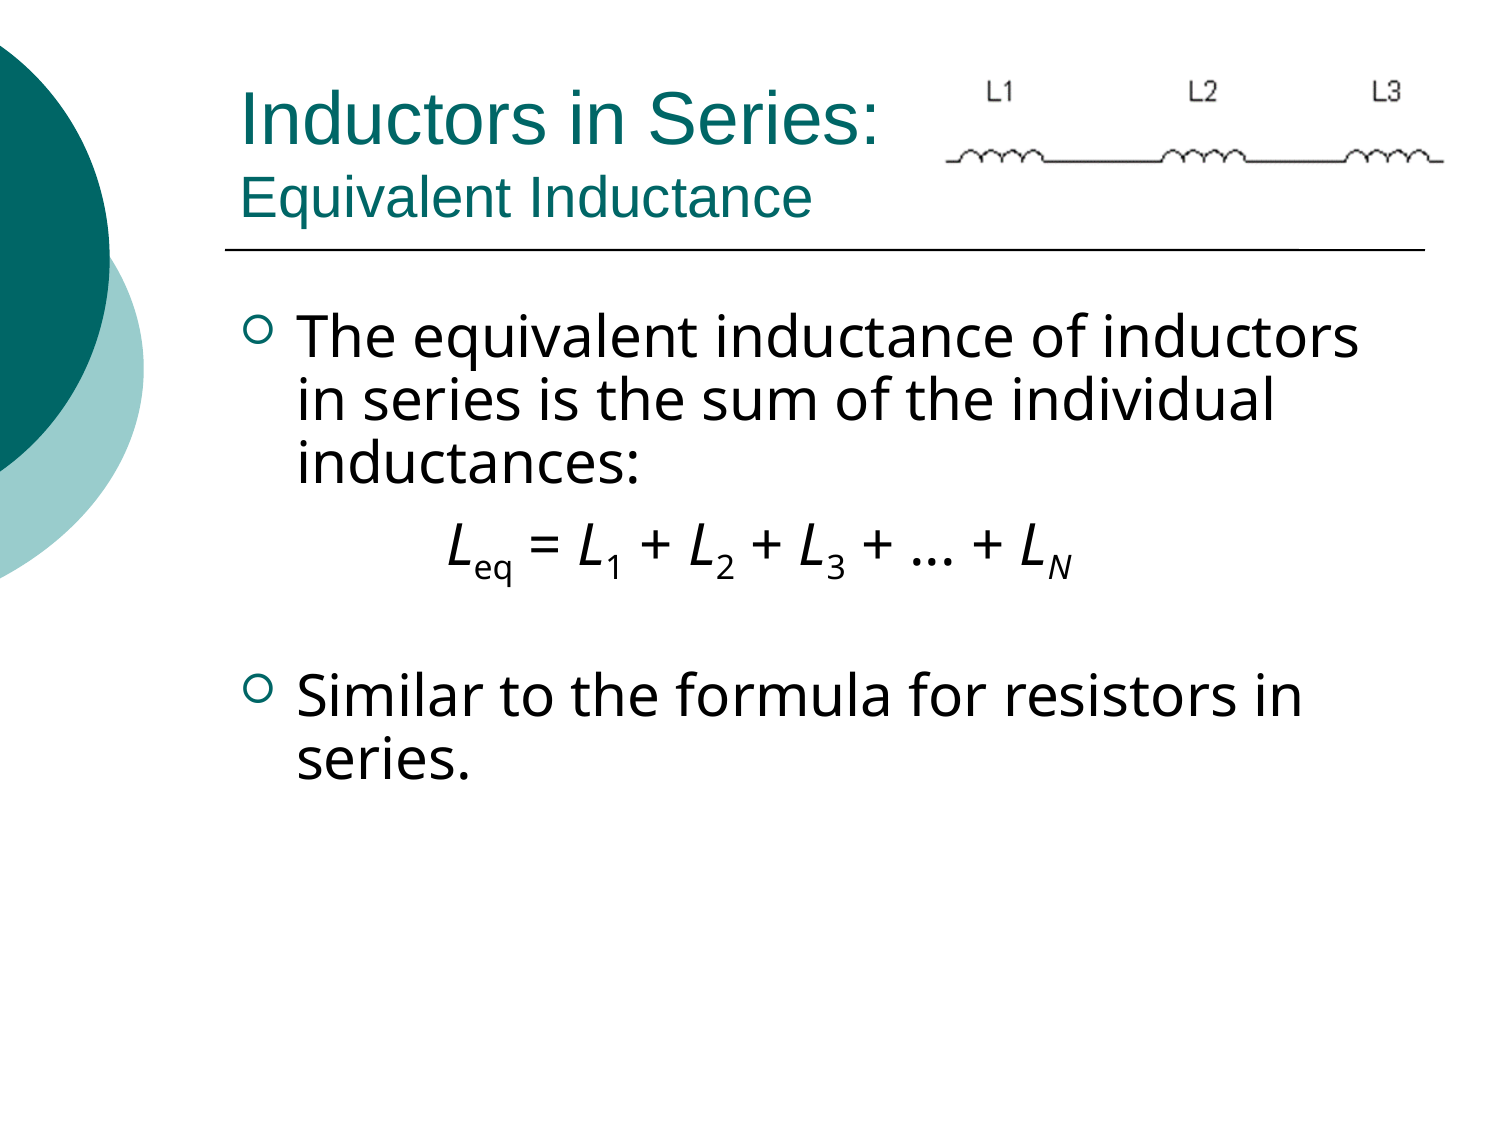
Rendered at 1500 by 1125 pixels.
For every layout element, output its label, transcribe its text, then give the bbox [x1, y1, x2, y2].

title Inductors in Series: Equivalent Inductance [224, 49, 1425, 238]
picture [913, 49, 1476, 200]
list The equivalent inductance of inductors in series is the sum of the individual inductances: Leq = L1 + L2 + L3 + ... + LN Similar to the formula for resistors in series. [224, 299, 1425, 975]
